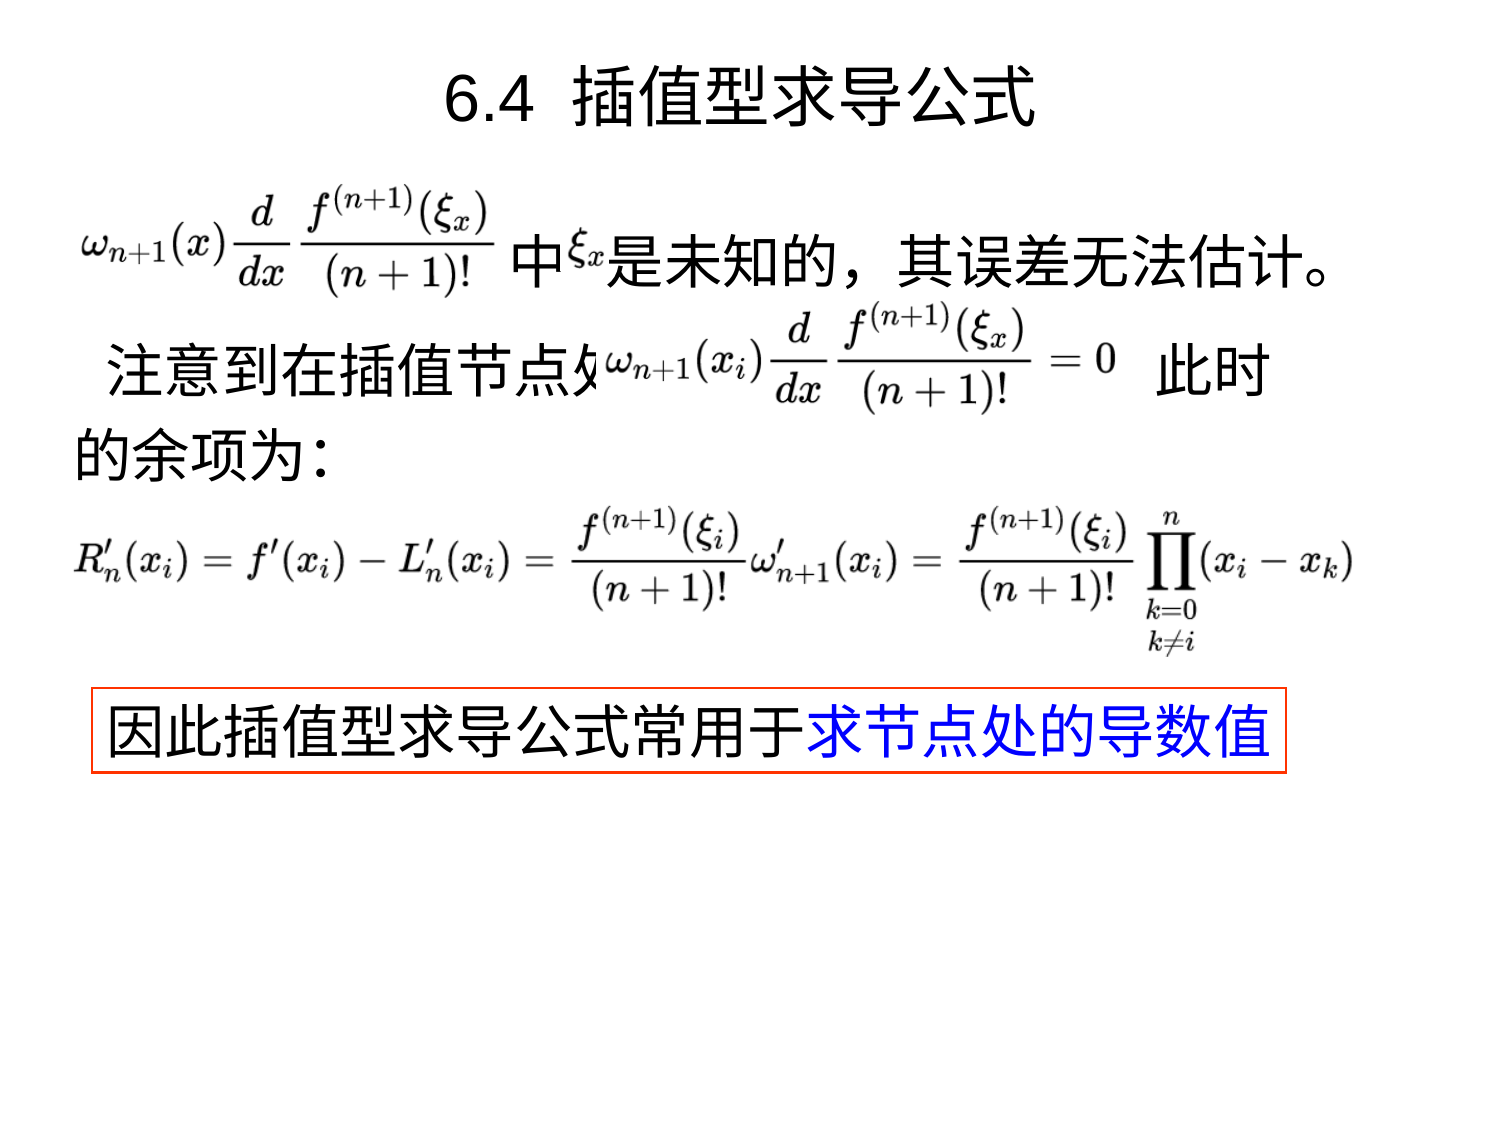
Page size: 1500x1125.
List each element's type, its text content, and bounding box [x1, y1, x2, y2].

text_box 6.4 插值型求导公式 [333, 43, 1149, 142]
text_box 中 是未知的，其误差无法估计。 [498, 182, 1379, 303]
text_box 注意到在插值节点处 ，此时 [90, 292, 1288, 412]
picture [76, 180, 498, 302]
picture [596, 296, 1118, 420]
picture [560, 222, 609, 271]
text_box 的余项为： [59, 376, 407, 497]
text_box 因此插值型求导公式常用于求节点处的导数值 [91, 687, 1287, 773]
picture [64, 496, 1359, 657]
